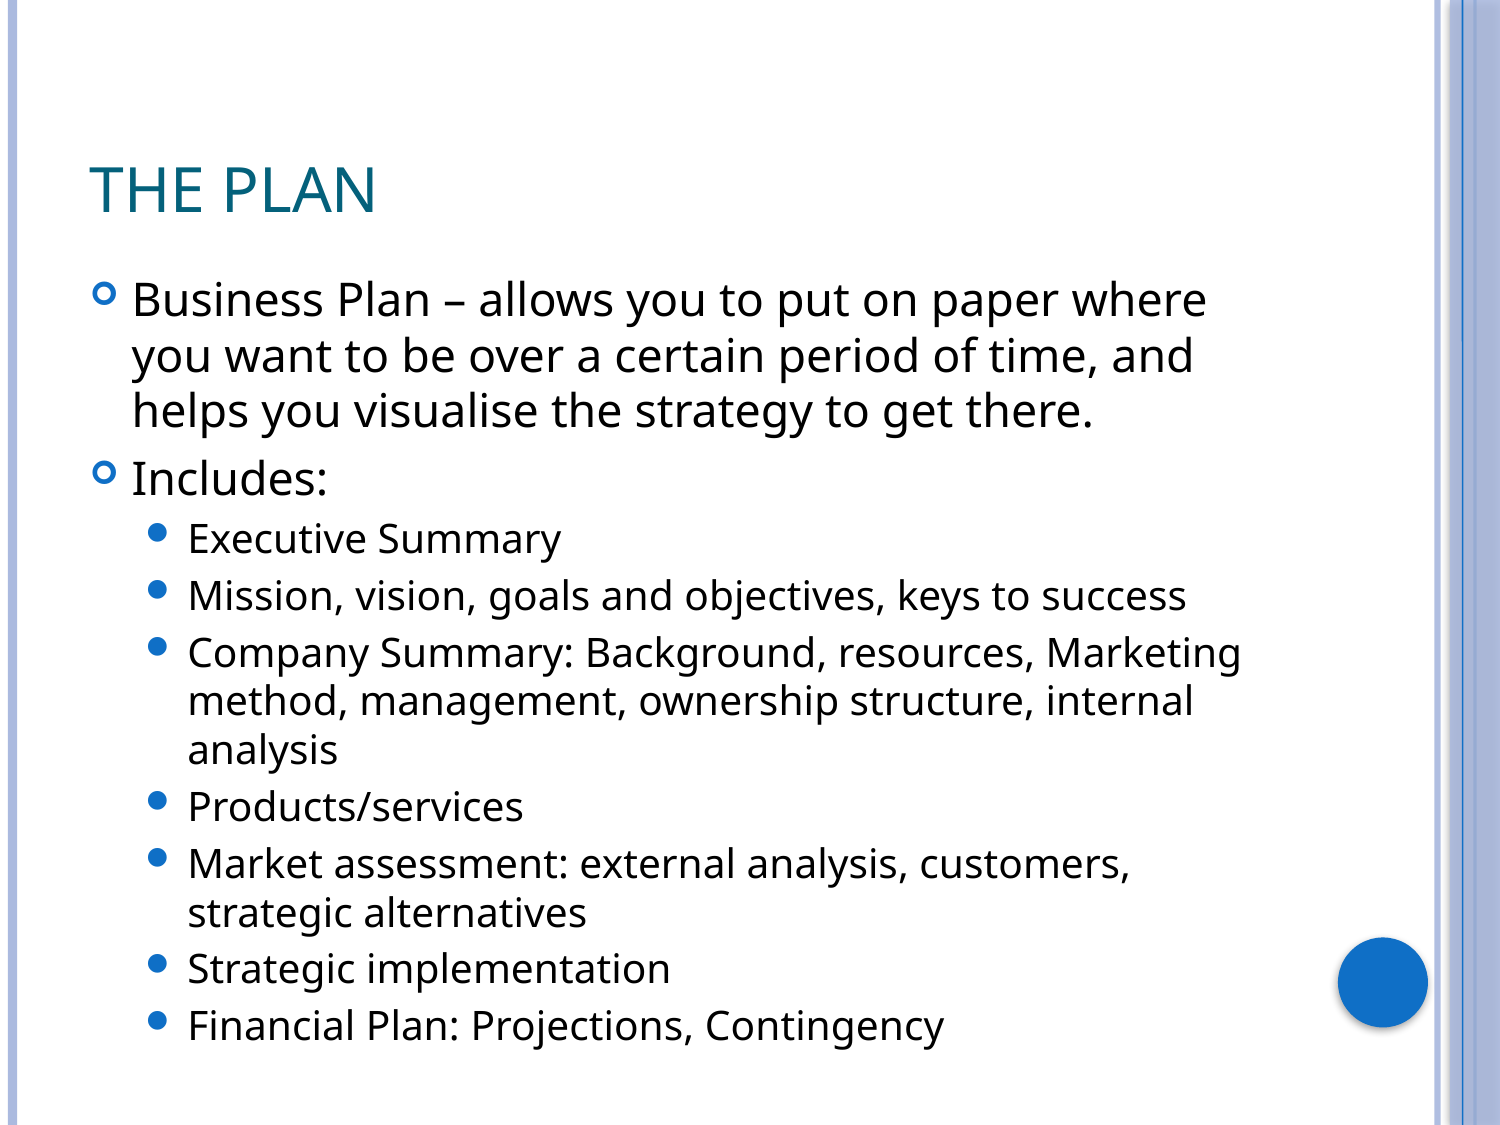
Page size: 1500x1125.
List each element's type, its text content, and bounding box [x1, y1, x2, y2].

title The Plan [75, 45, 1300, 233]
list Business Plan – allows you to put on paper where you want to be over a certain period of time, and helps you visualise the strategy to get there. Includes: Executive Summary Mission, vision, goals and objectives, keys to success Company Summary: Background, resources, Marketing method, management, ownership structure, internal analysis Products/services Market assessment: external analysis, customers, strategic alternatives Strategic implementation Financial Plan: Projections, Contingency [75, 262, 1300, 1062]
